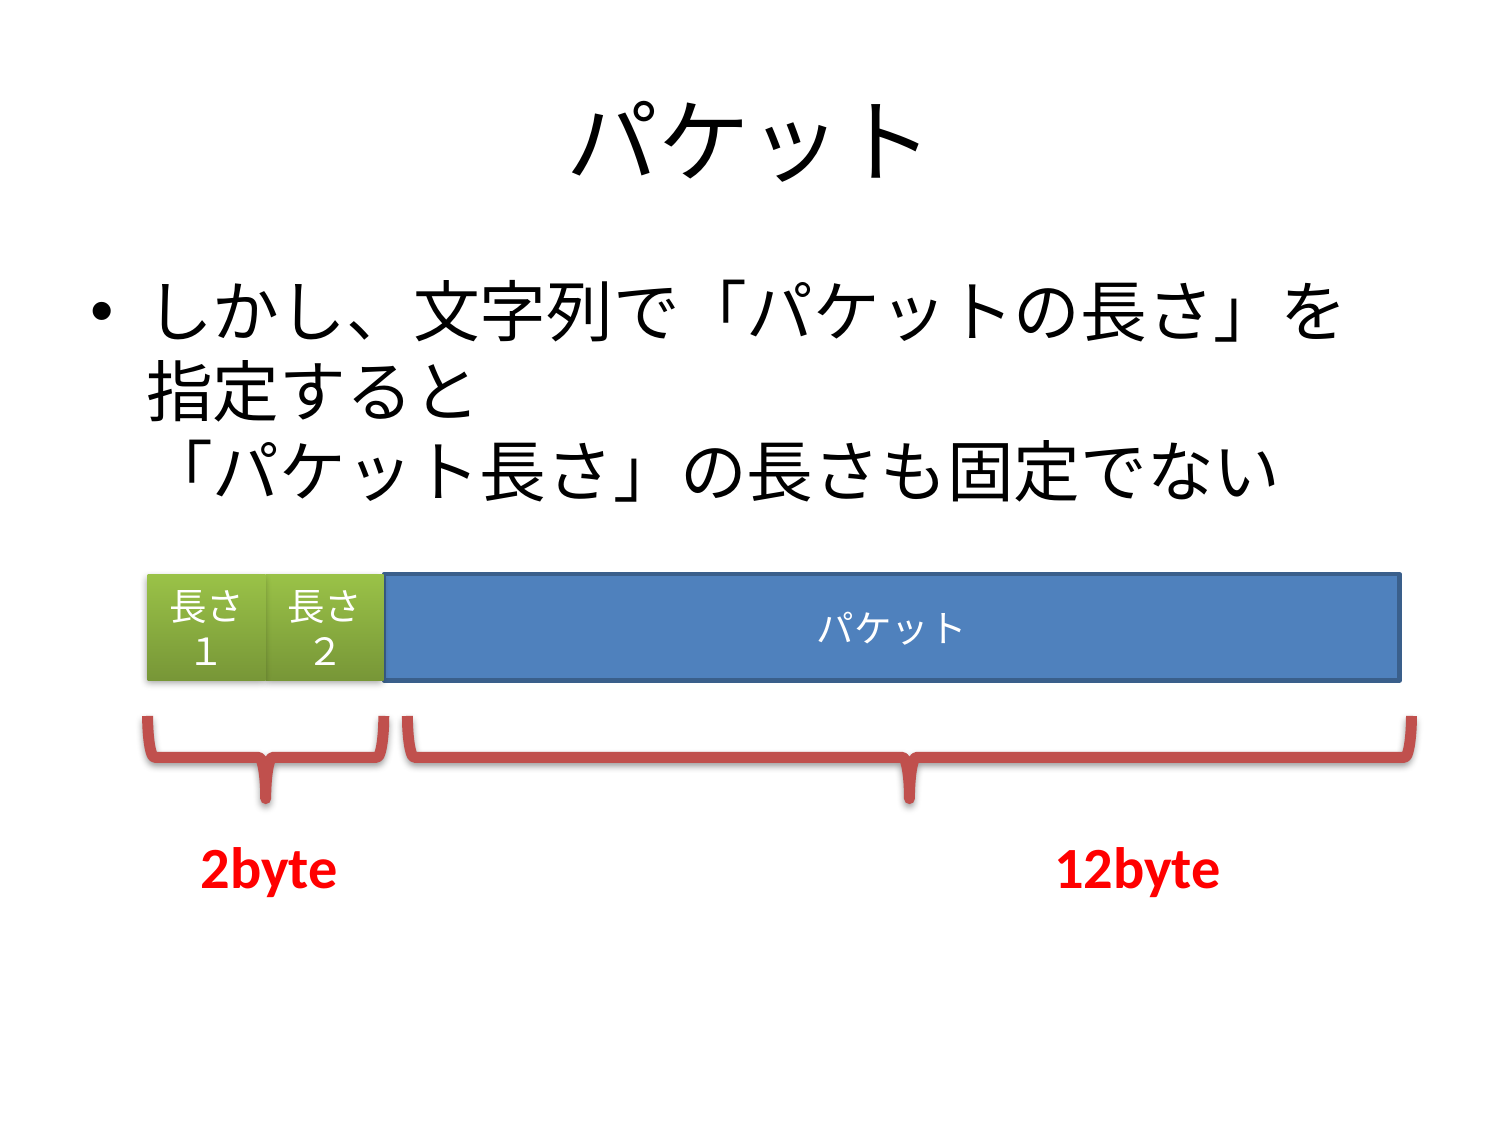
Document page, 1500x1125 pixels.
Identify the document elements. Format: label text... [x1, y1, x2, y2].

text_box 長さ１ [147, 574, 266, 681]
text_box 長さ ２ [267, 574, 384, 681]
text_box パケット [382, 572, 1402, 683]
list しかし、文字列で「パケットの長さ」を指定すると 「パケット長さ」の長さも固定でない [75, 262, 1425, 1005]
text_box [145, 715, 386, 801]
text_box 2byte 12byte [159, 822, 1282, 908]
text_box [405, 715, 1414, 801]
title パケット [75, 45, 1425, 233]
